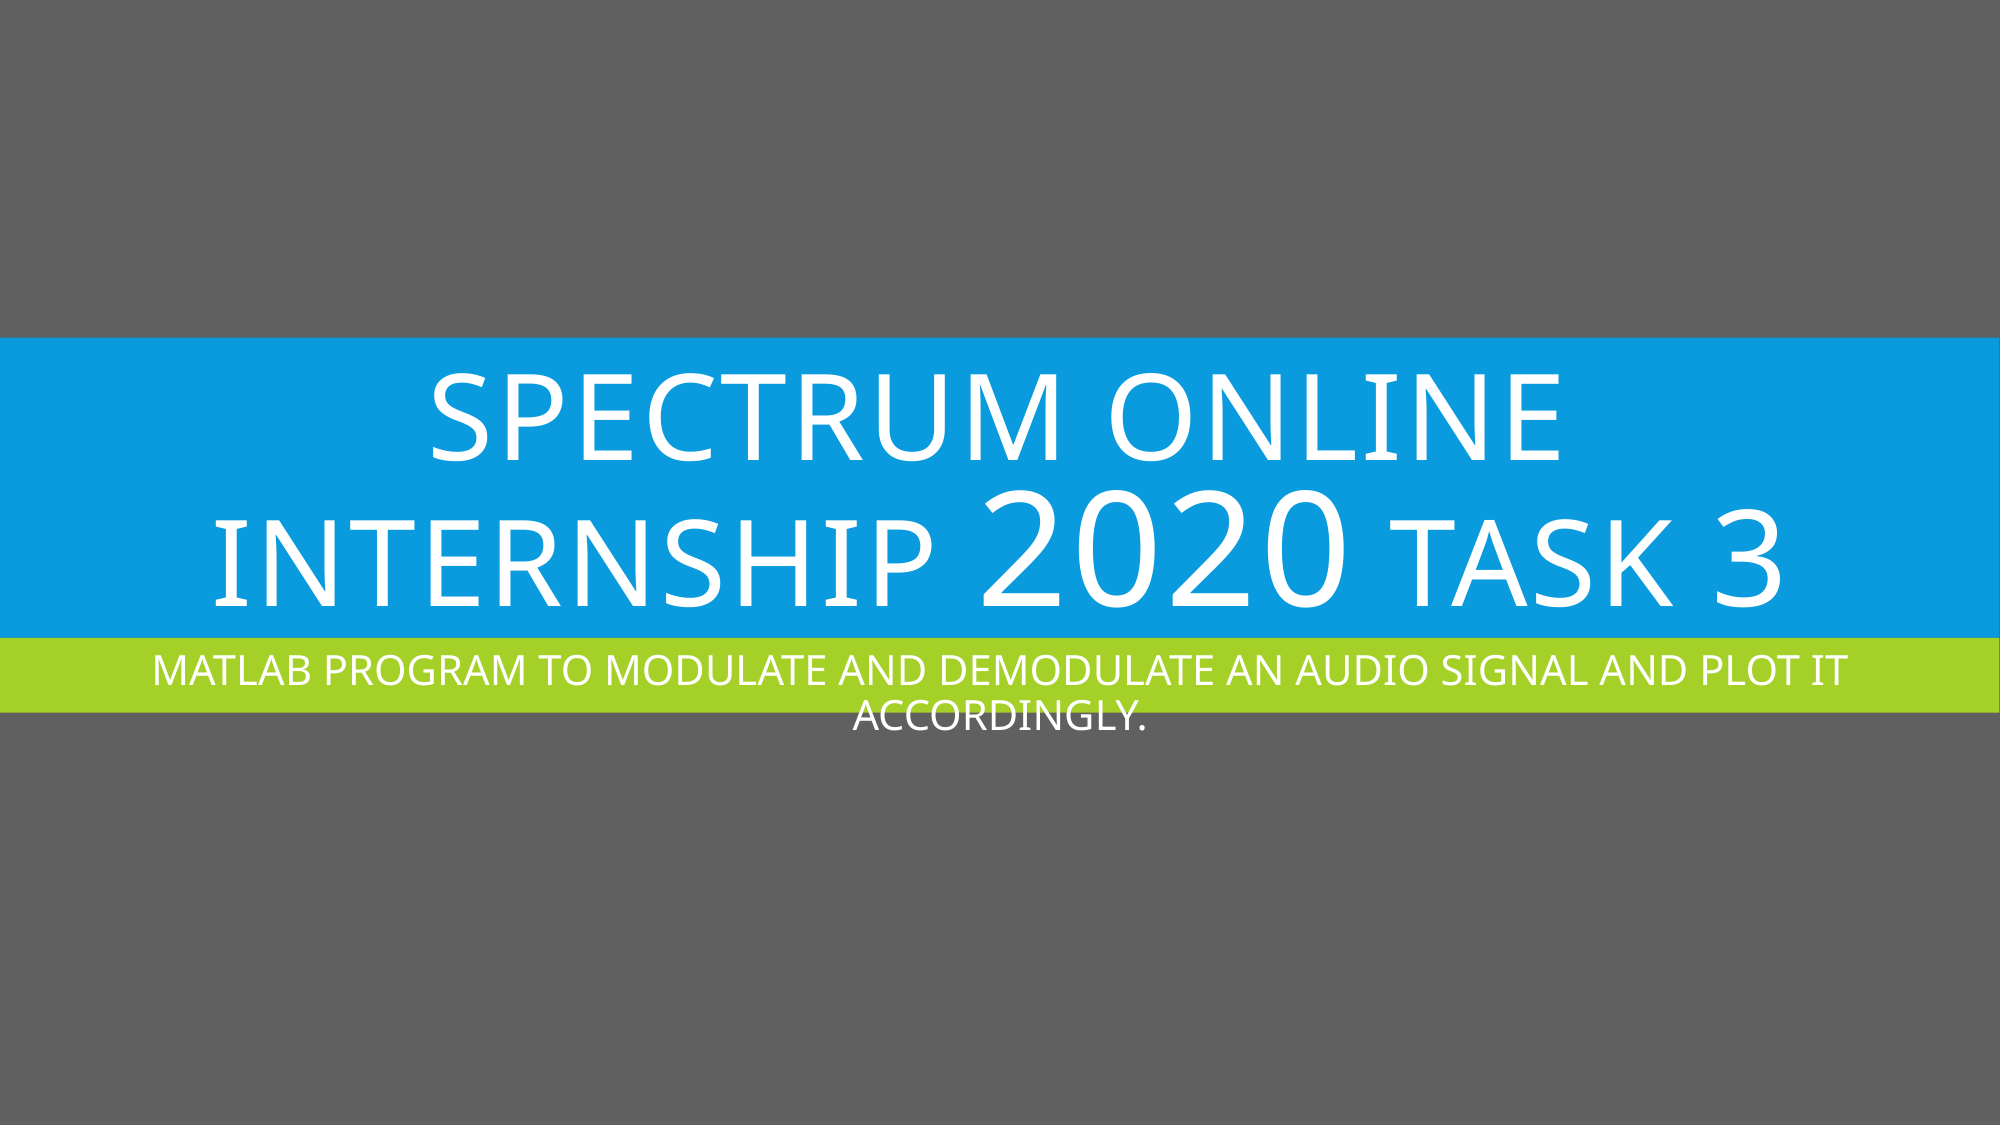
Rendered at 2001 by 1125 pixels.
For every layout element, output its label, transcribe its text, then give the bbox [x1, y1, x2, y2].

title SPECTRUM ONLINE INTERNSHIP 2020 TASK 3 [77, 360, 1923, 642]
subtitle MATLAB PROGRAM TO MODULATE AND DEMODULATE AN AUDIO SIGNAL AND PLOT IT ACCORDINGLY. [56, 642, 1944, 718]
